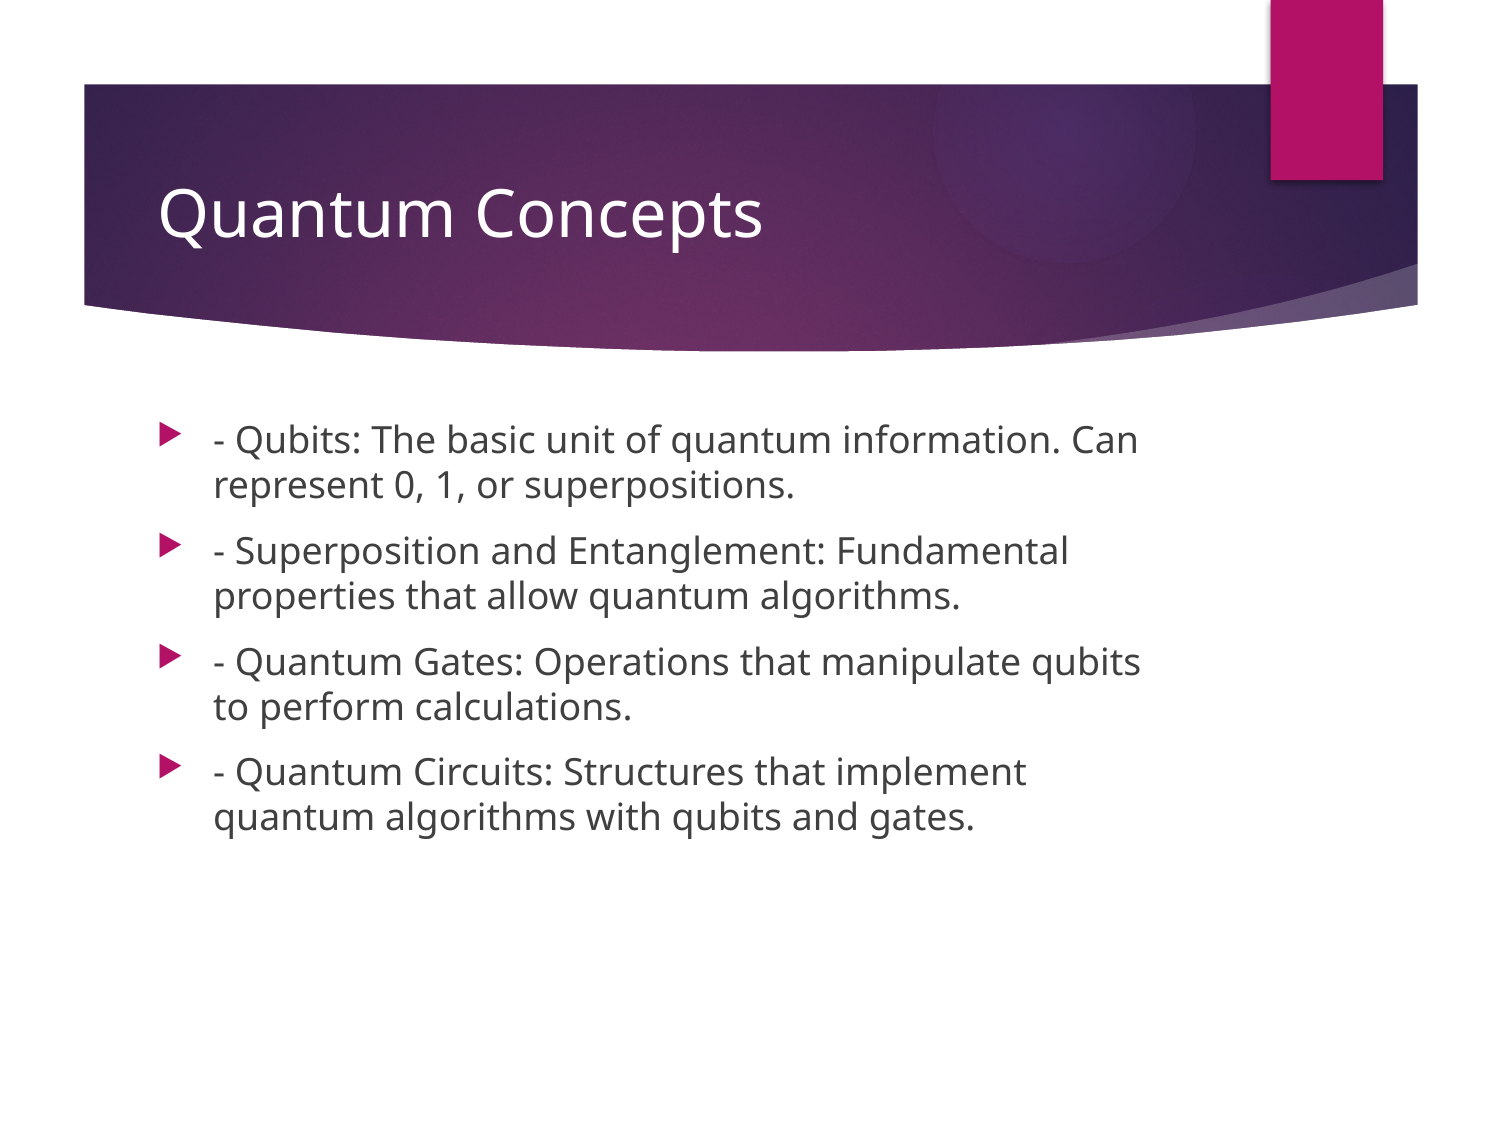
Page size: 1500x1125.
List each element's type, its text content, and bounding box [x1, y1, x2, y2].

list - Qubits: The basic unit of quantum information. Can represent 0, 1, or superpositions. - Superposition and Entanglement: Fundamental properties that allow quantum algorithms. - Quantum Gates: Operations that manipulate qubits to perform calculations. - Quantum Circuits: Structures that implement quantum algorithms with qubits and gates. [141, 408, 1183, 988]
title Quantum Concepts [142, 152, 1183, 269]
